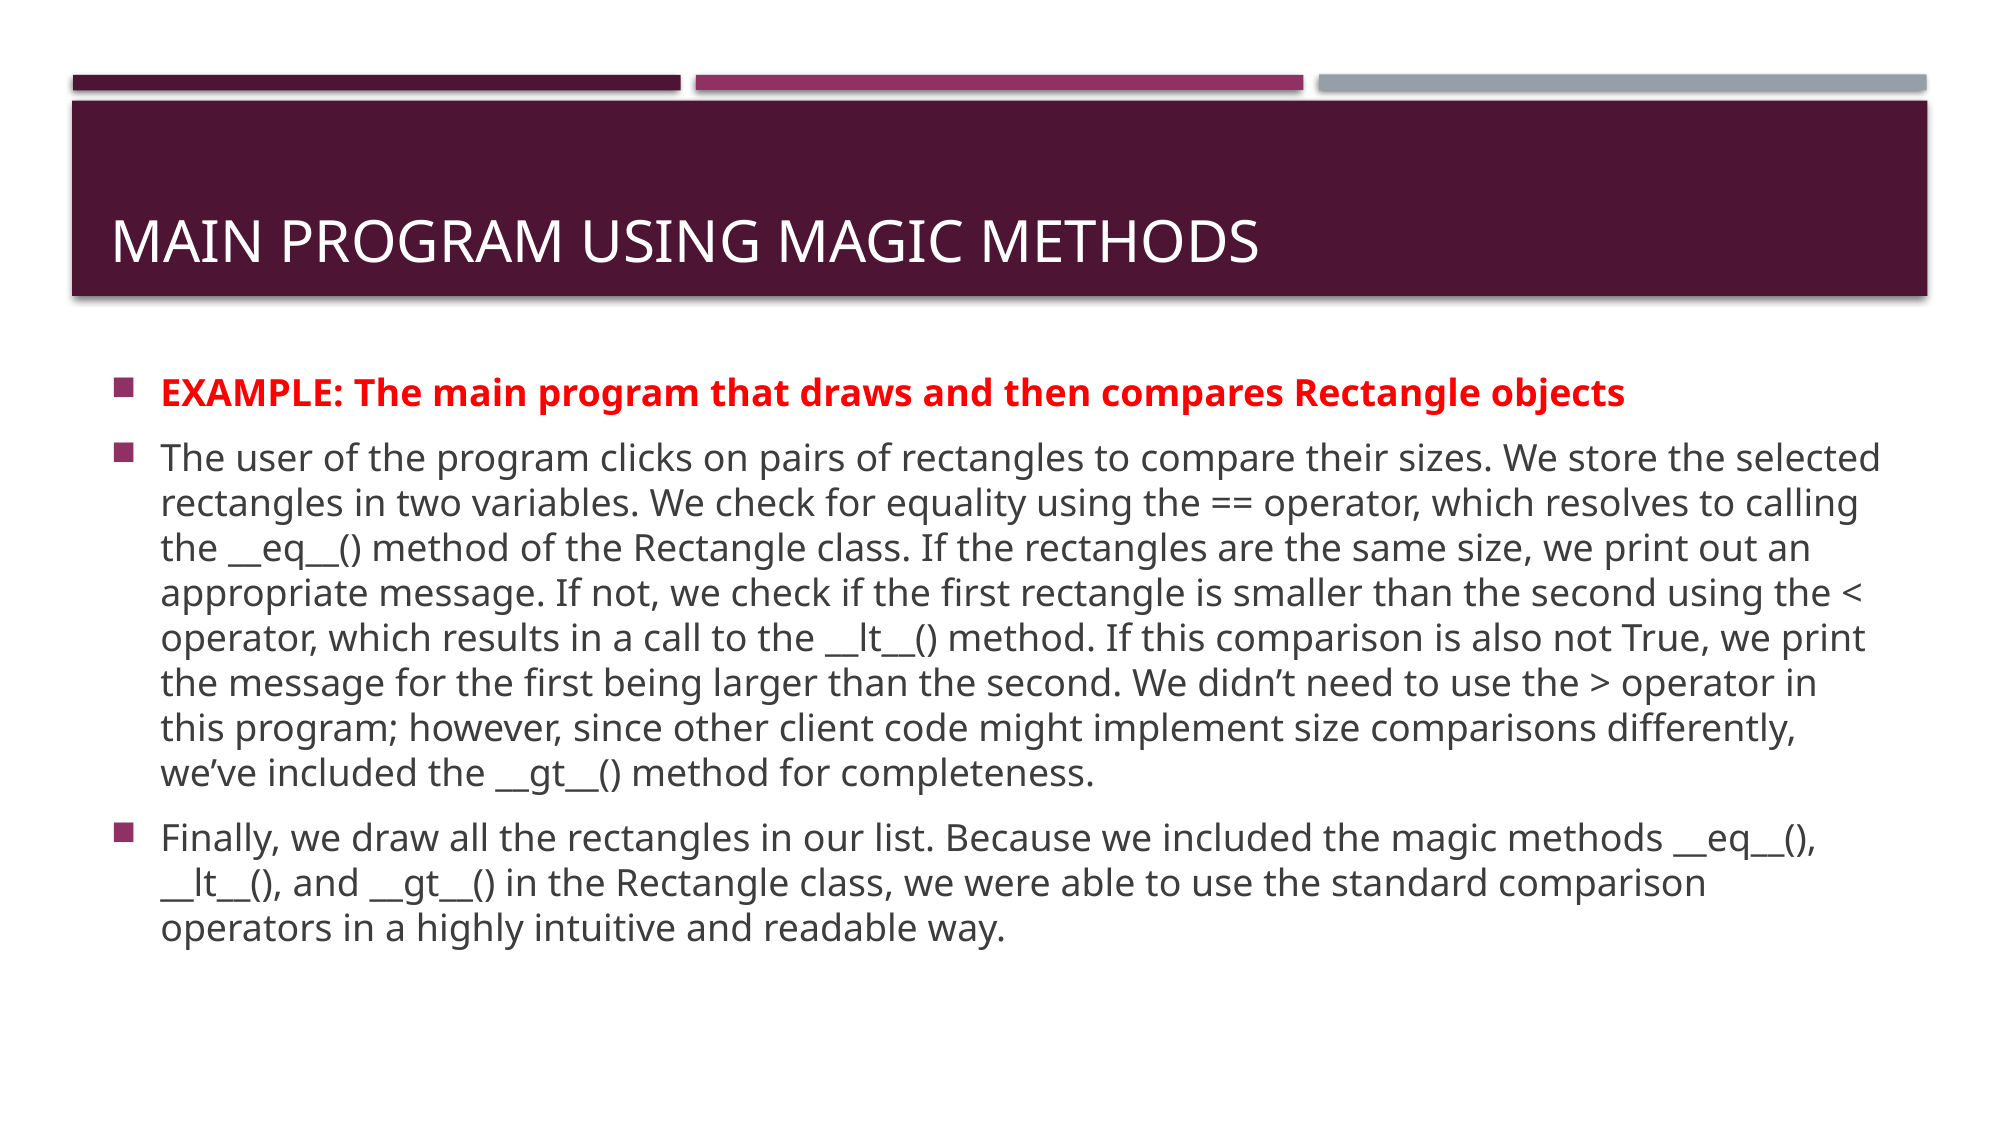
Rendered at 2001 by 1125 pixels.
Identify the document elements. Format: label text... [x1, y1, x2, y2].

list EXAMPLE: The main program that draws and then compares Rectangle objects The user of the program clicks on pairs of rectangles to compare their sizes. We store the selected rectangles in two variables. We check for equality using the == operator, which resolves to calling the __eq__() method of the Rectangle class. If the rectangles are the same size, we print out an appropriate message. If not, we check if the first rectangle is smaller than the second using the < operator, which results in a call to the __lt__() method. If this comparison is also not True, we print the message for the first being larger than the second. We didn’t need to use the > operator in this program; however, since other client code might implement size comparisons differently, we’ve included the __gt__() method for completeness. Finally, we draw all the rectangles in our list. Because we included the magic methods __eq__(), __lt__(), and __gt__() in the Rectangle class, we were able to use the standard comparison operators in a highly intuitive and readable way. [95, 357, 1905, 962]
title Main Program Using Magic Methods [95, 115, 1905, 282]
